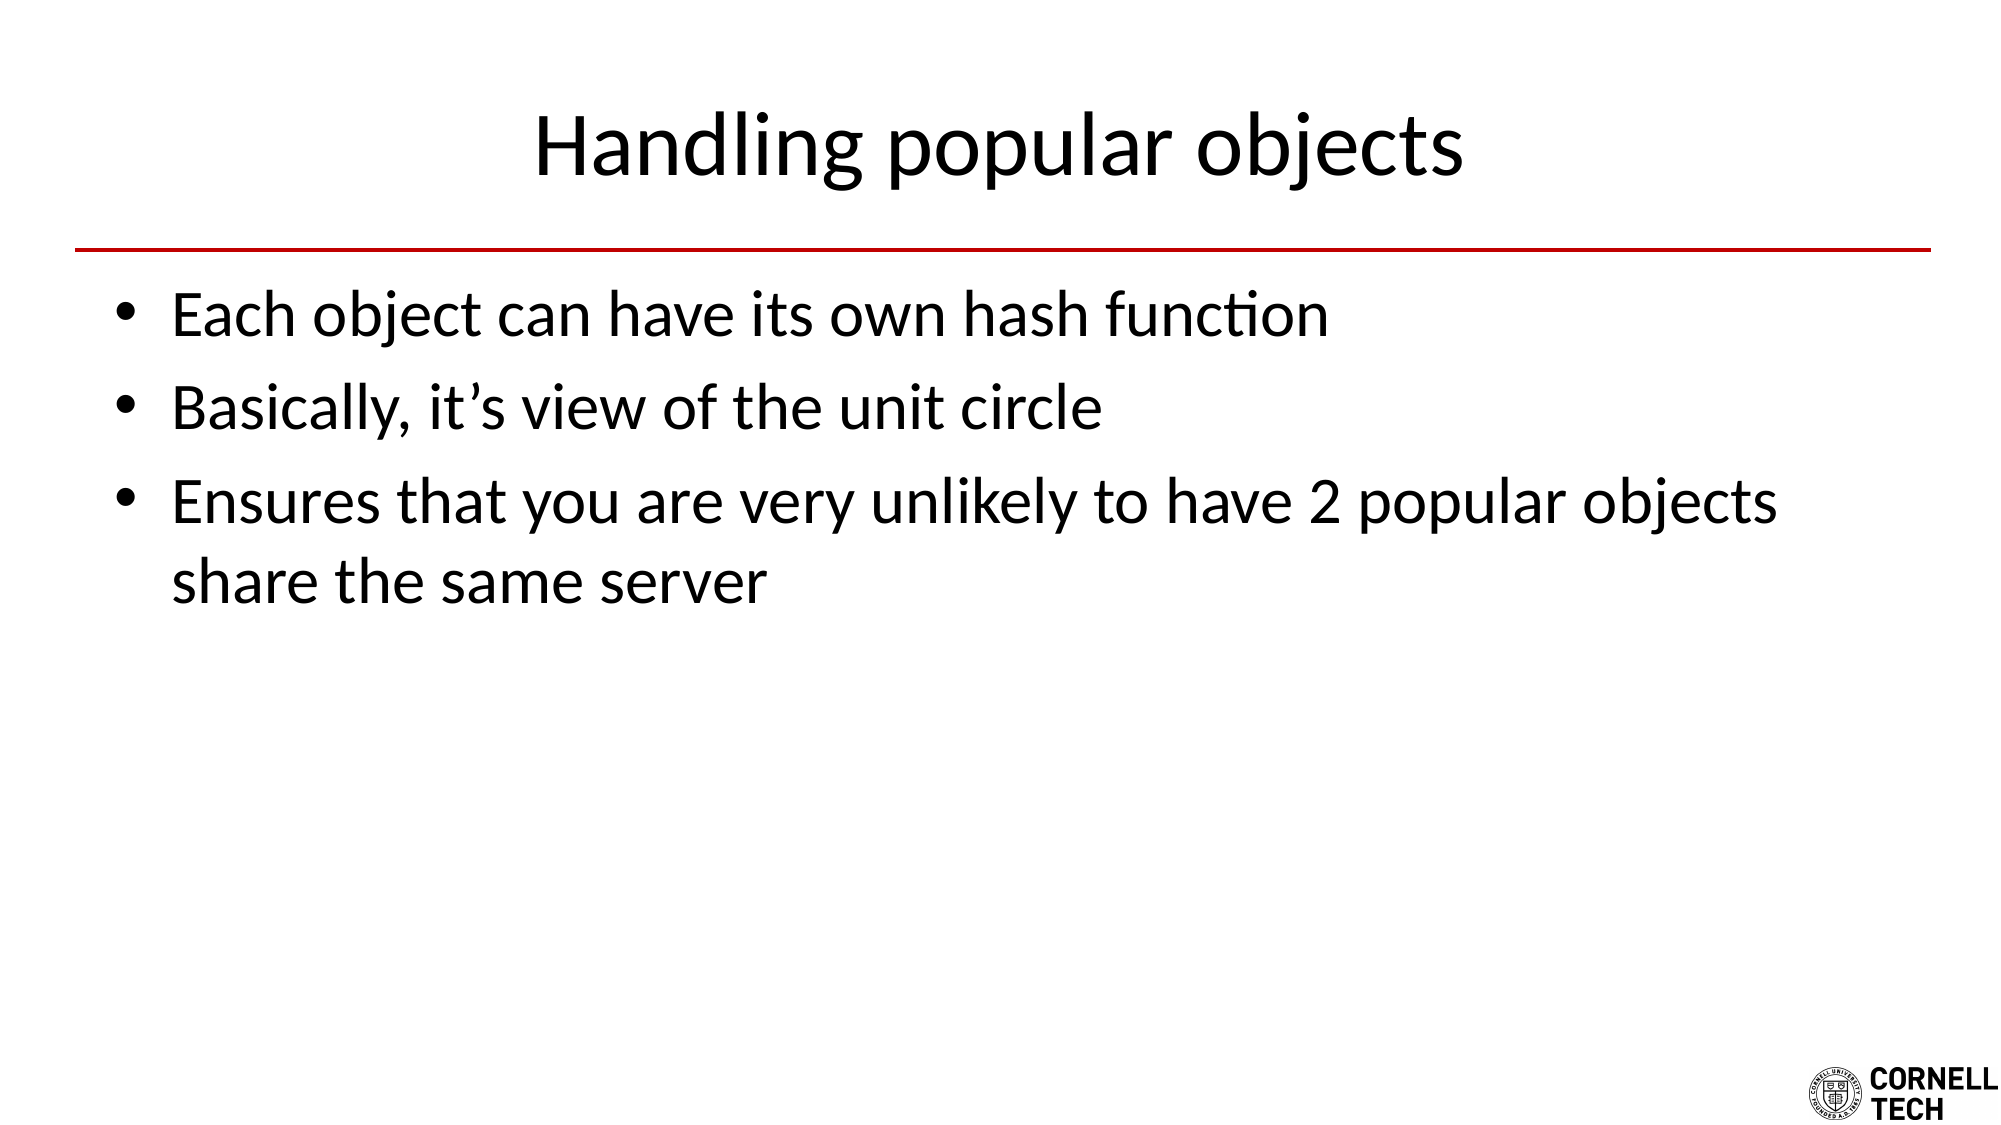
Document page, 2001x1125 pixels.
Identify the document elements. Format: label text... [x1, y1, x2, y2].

title Handling popular objects [99, 45, 1900, 233]
picture [1809, 1067, 1998, 1120]
list Each object can have its own hash function Basically, it’s view of the unit circle Ensures that you are very unlikely to have 2 popular objects share the same server [99, 262, 1900, 1005]
